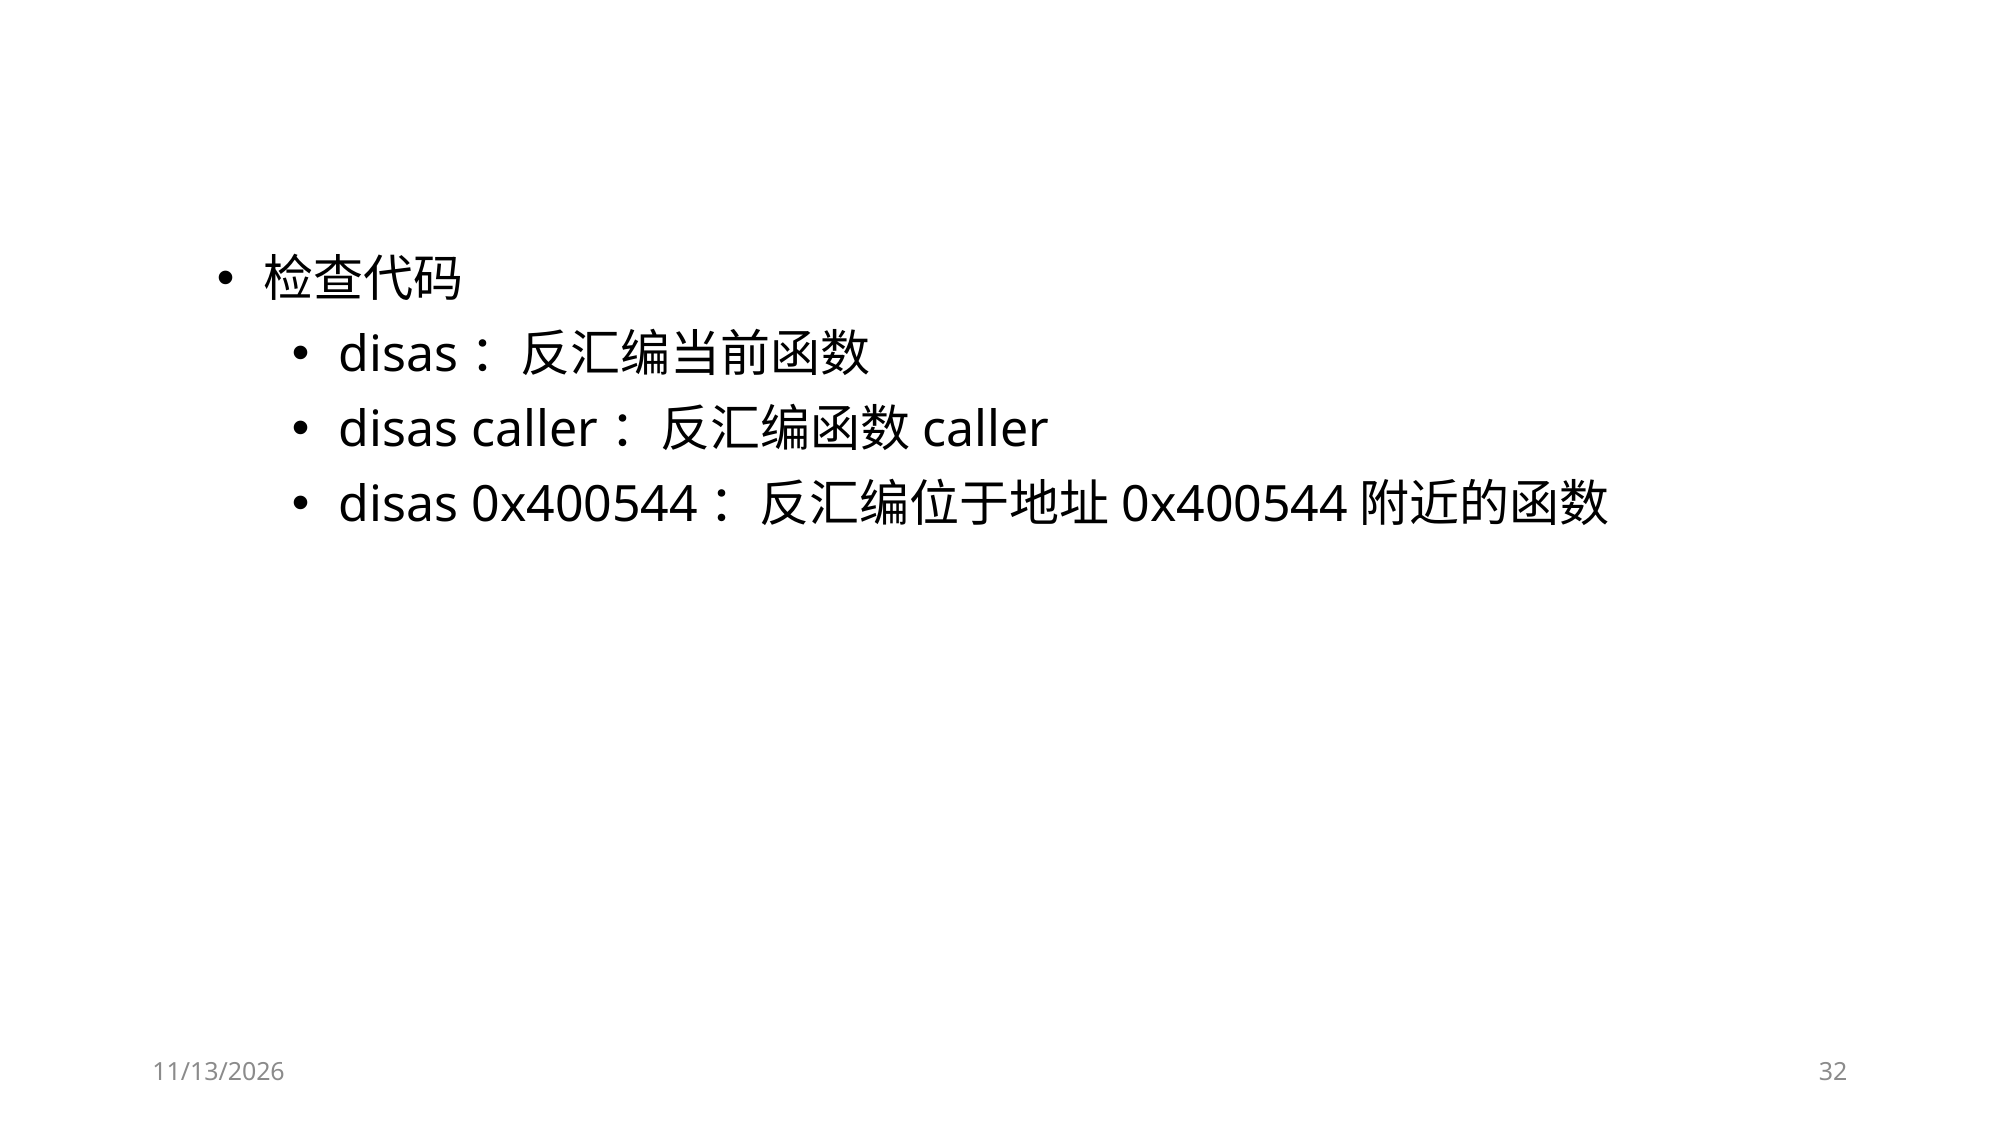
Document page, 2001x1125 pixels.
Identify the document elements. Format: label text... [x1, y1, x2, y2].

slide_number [137, 1042, 588, 1103]
text_box 检查代码 disas：反汇编当前函数 disas caller：反汇编函数caller disas 0x400544：反汇编位于地址0x400544附近的函数 [202, 224, 1625, 540]
slide_number 32 [1412, 1042, 1863, 1103]
